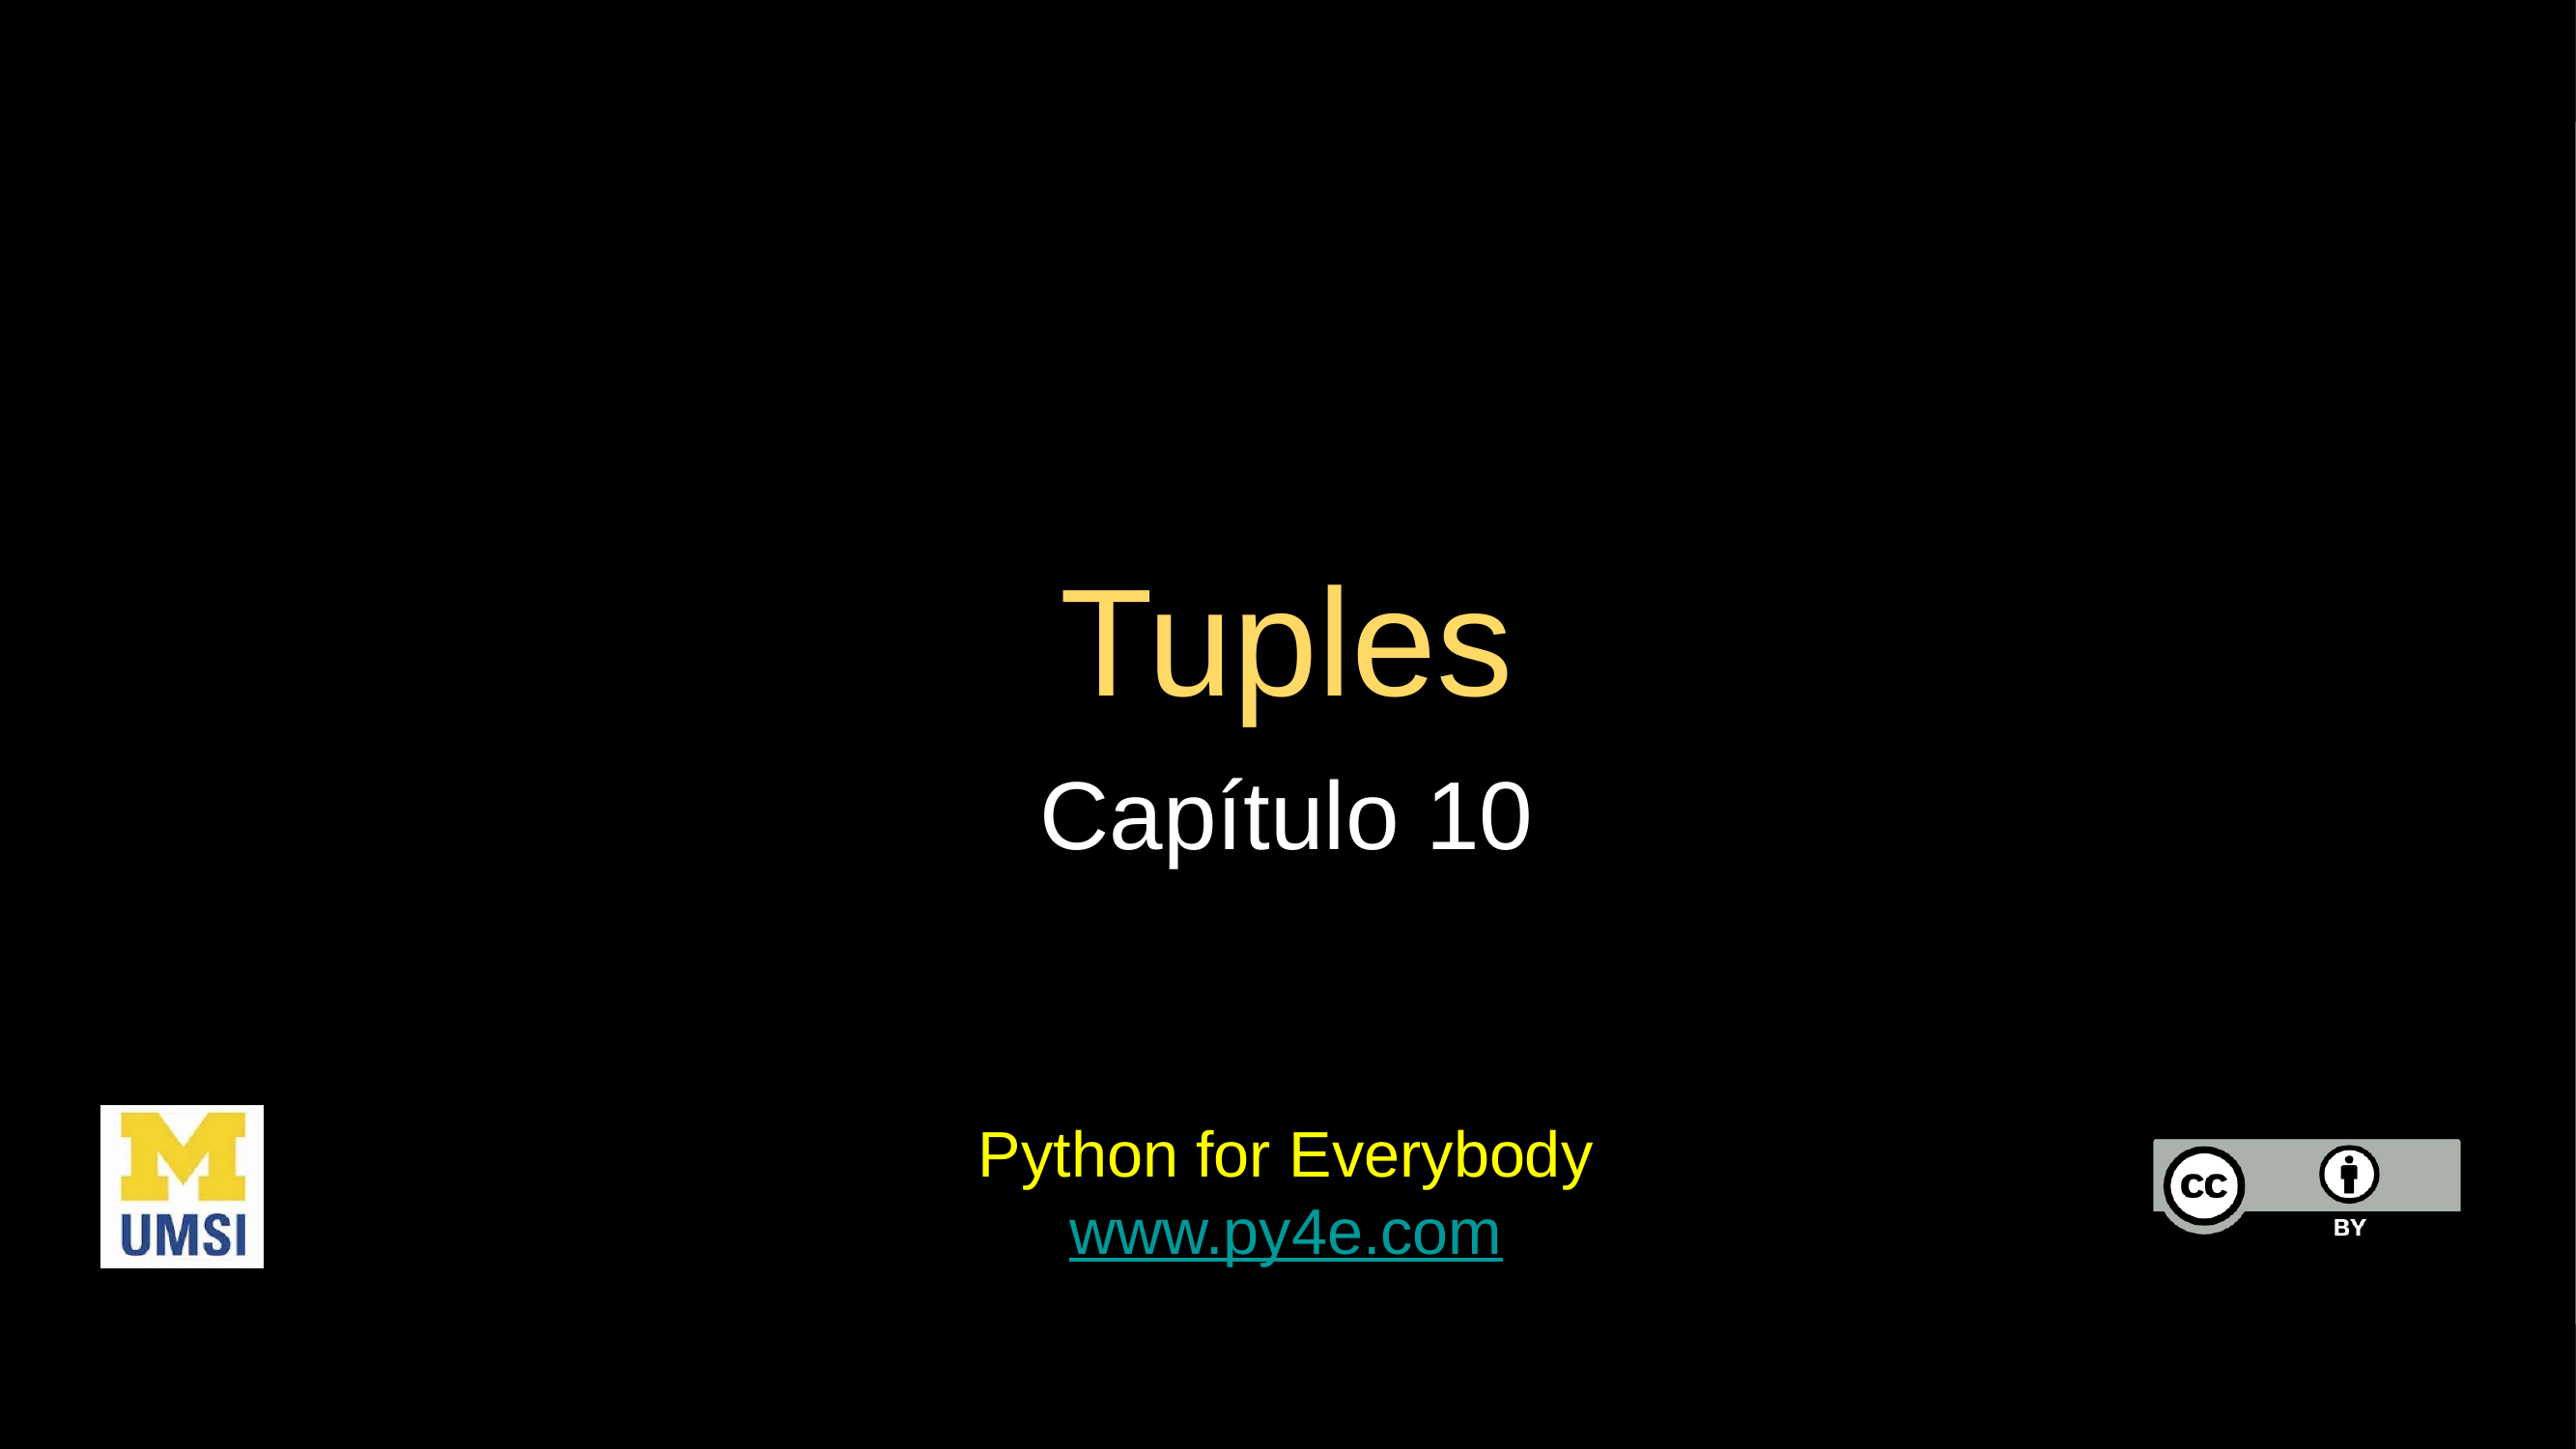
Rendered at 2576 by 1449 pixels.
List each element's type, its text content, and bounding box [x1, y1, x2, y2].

picture [99, 1105, 264, 1268]
title Tuples [183, 243, 2391, 733]
text_box Python for Everybody www.py4e.com [501, 1109, 2071, 1271]
picture [2150, 1135, 2463, 1243]
list Capítulo 10 [183, 746, 2391, 914]
